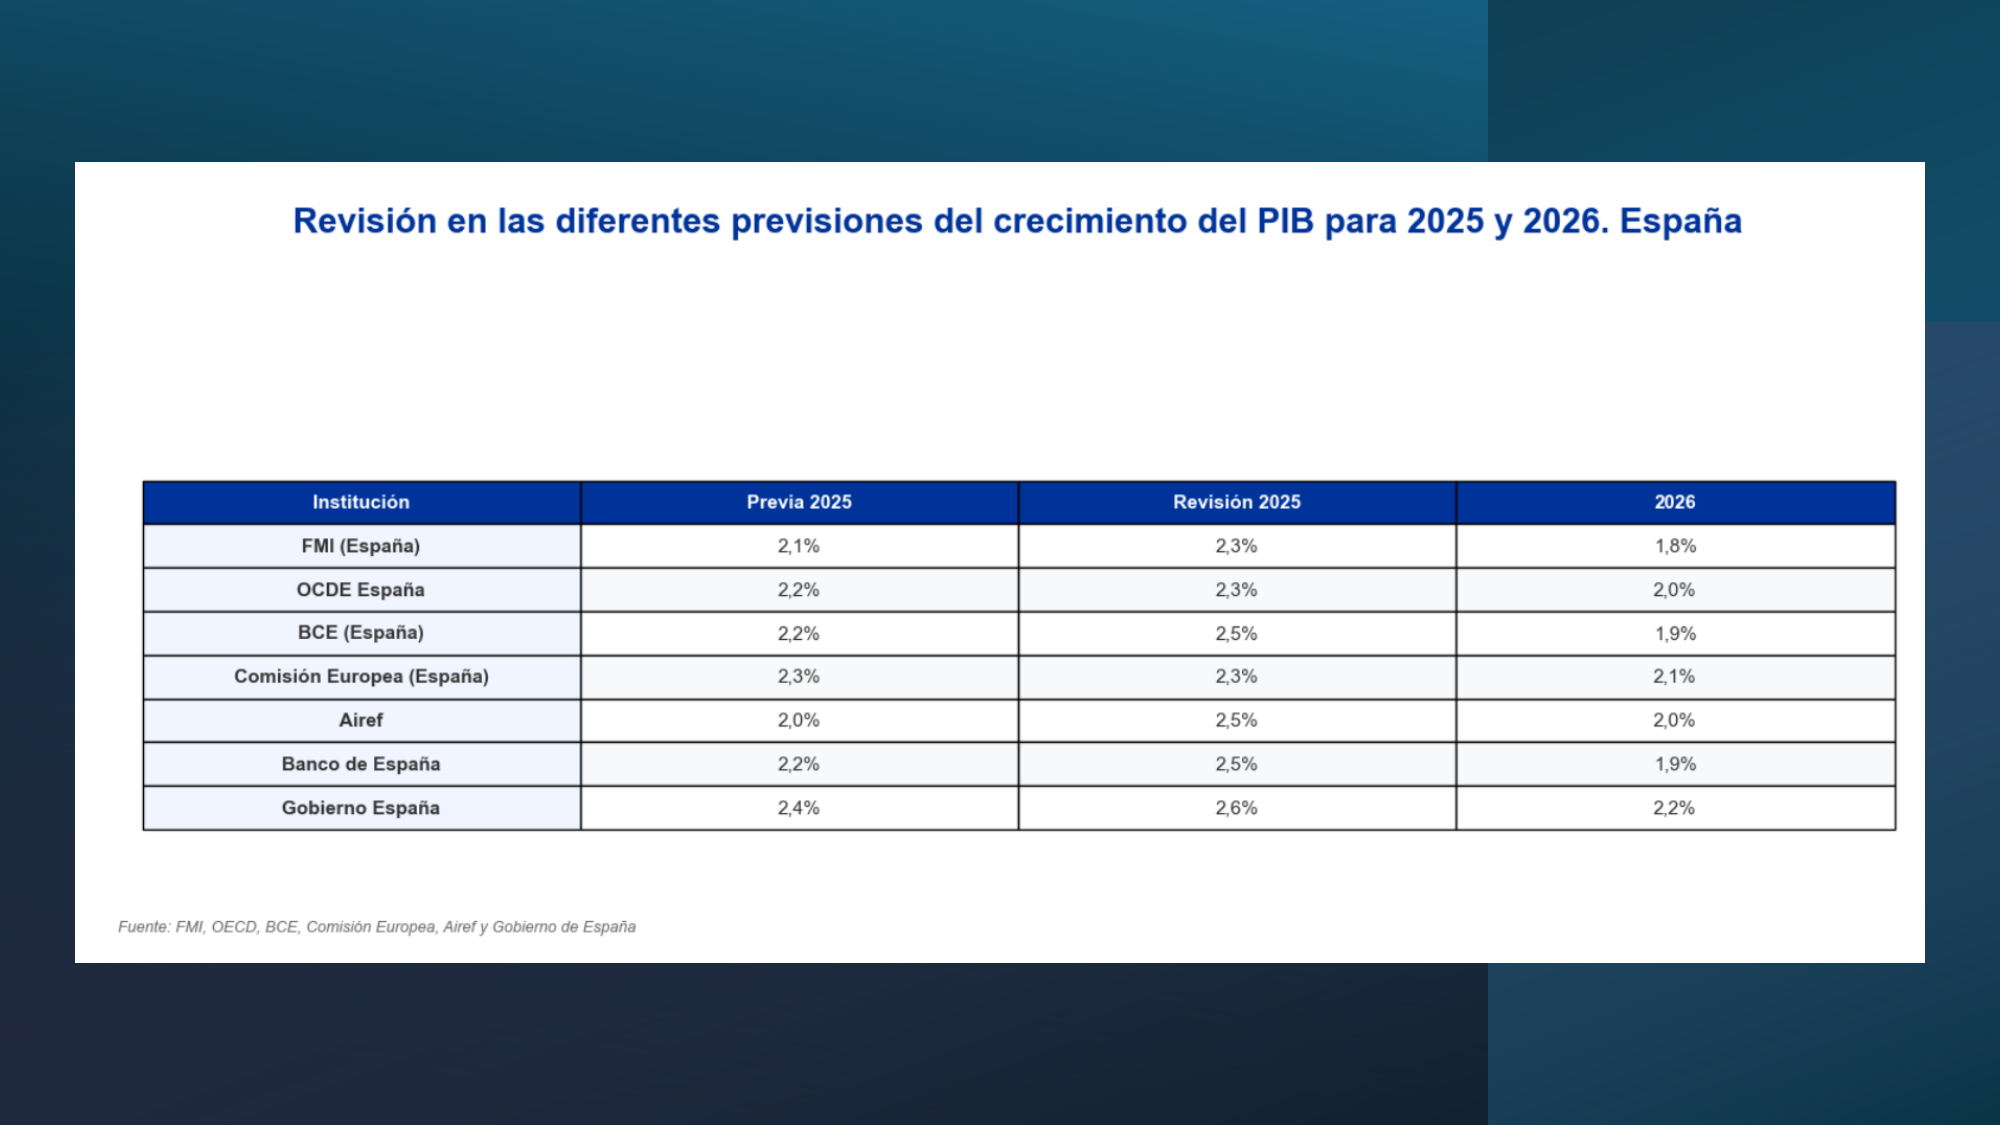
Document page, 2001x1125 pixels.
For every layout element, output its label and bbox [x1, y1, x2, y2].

picture [74, 161, 1926, 964]
text_box [0, 321, 2000, 1125]
text_box [1489, 0, 2000, 321]
text_box [0, 0, 1489, 321]
